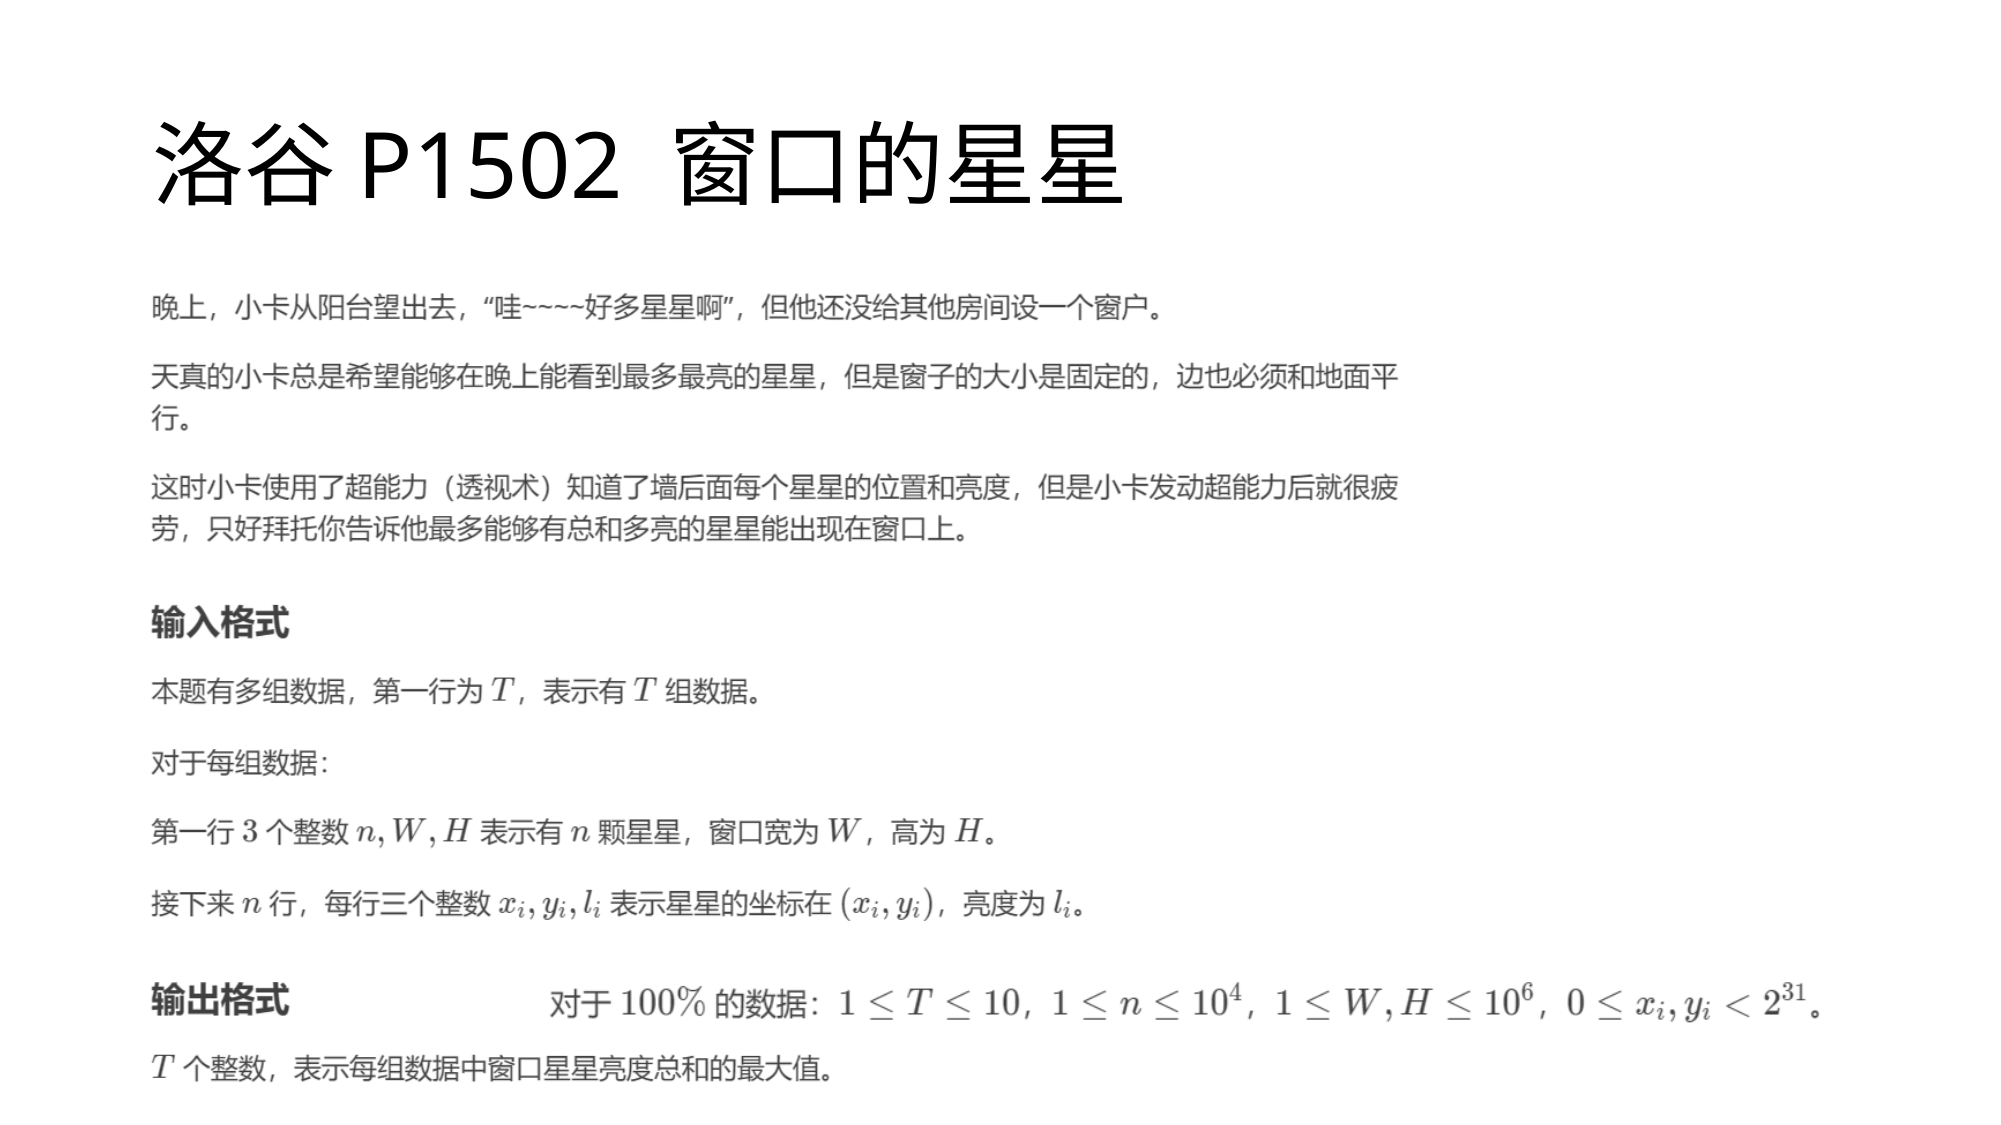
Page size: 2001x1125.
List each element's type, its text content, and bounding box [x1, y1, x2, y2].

title 洛谷P1502 窗口的星星 [137, 59, 1863, 278]
picture [115, 267, 1846, 1116]
